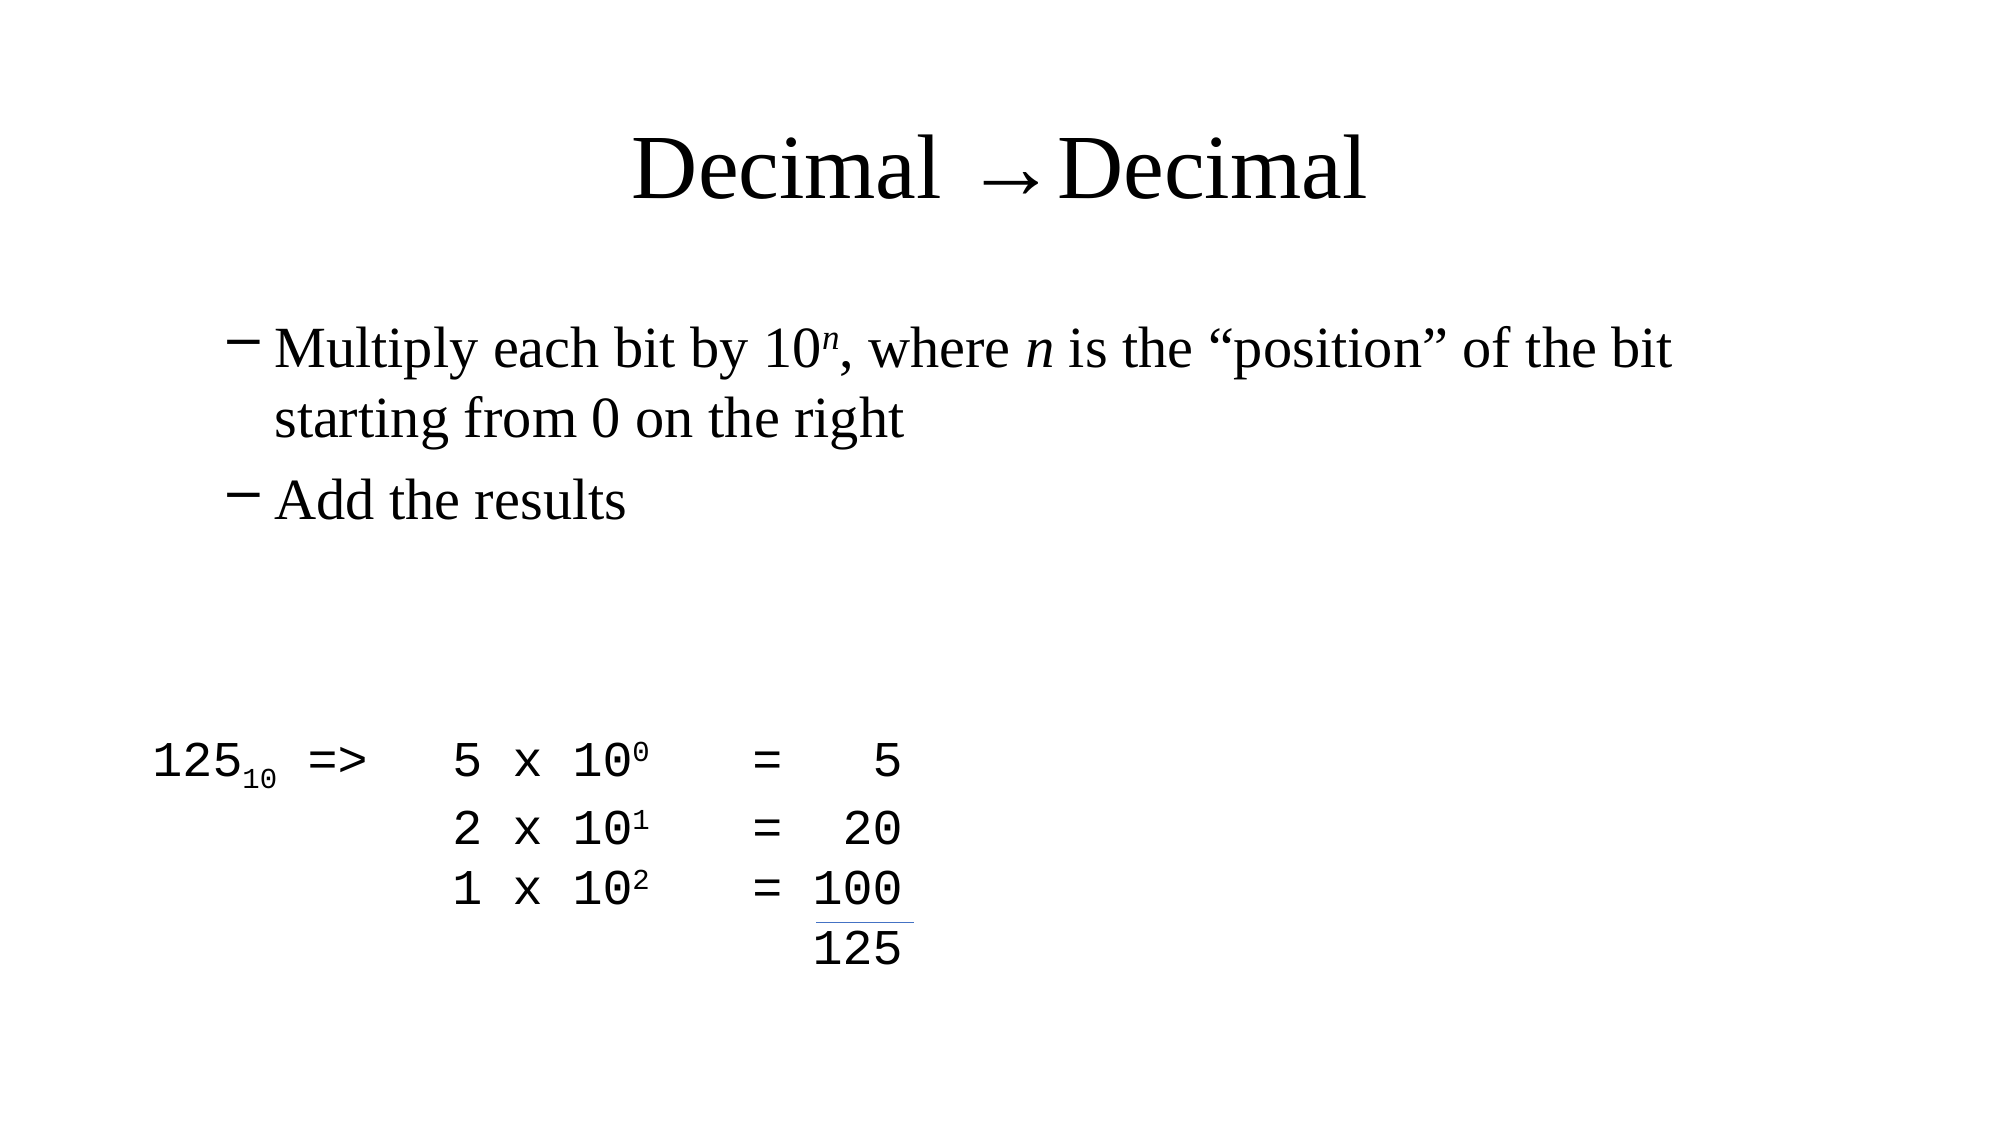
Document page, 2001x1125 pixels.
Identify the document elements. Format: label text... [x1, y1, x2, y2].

list Multiply each bit by 10n, where n is the “position” of the bit starting from 0 on the right Add the results 12510 => 5 x 100 = 5 2 x 101 = 20 1 x 102 = 100 125 [137, 299, 1863, 1014]
title Decimal →Decimal [137, 59, 1863, 278]
